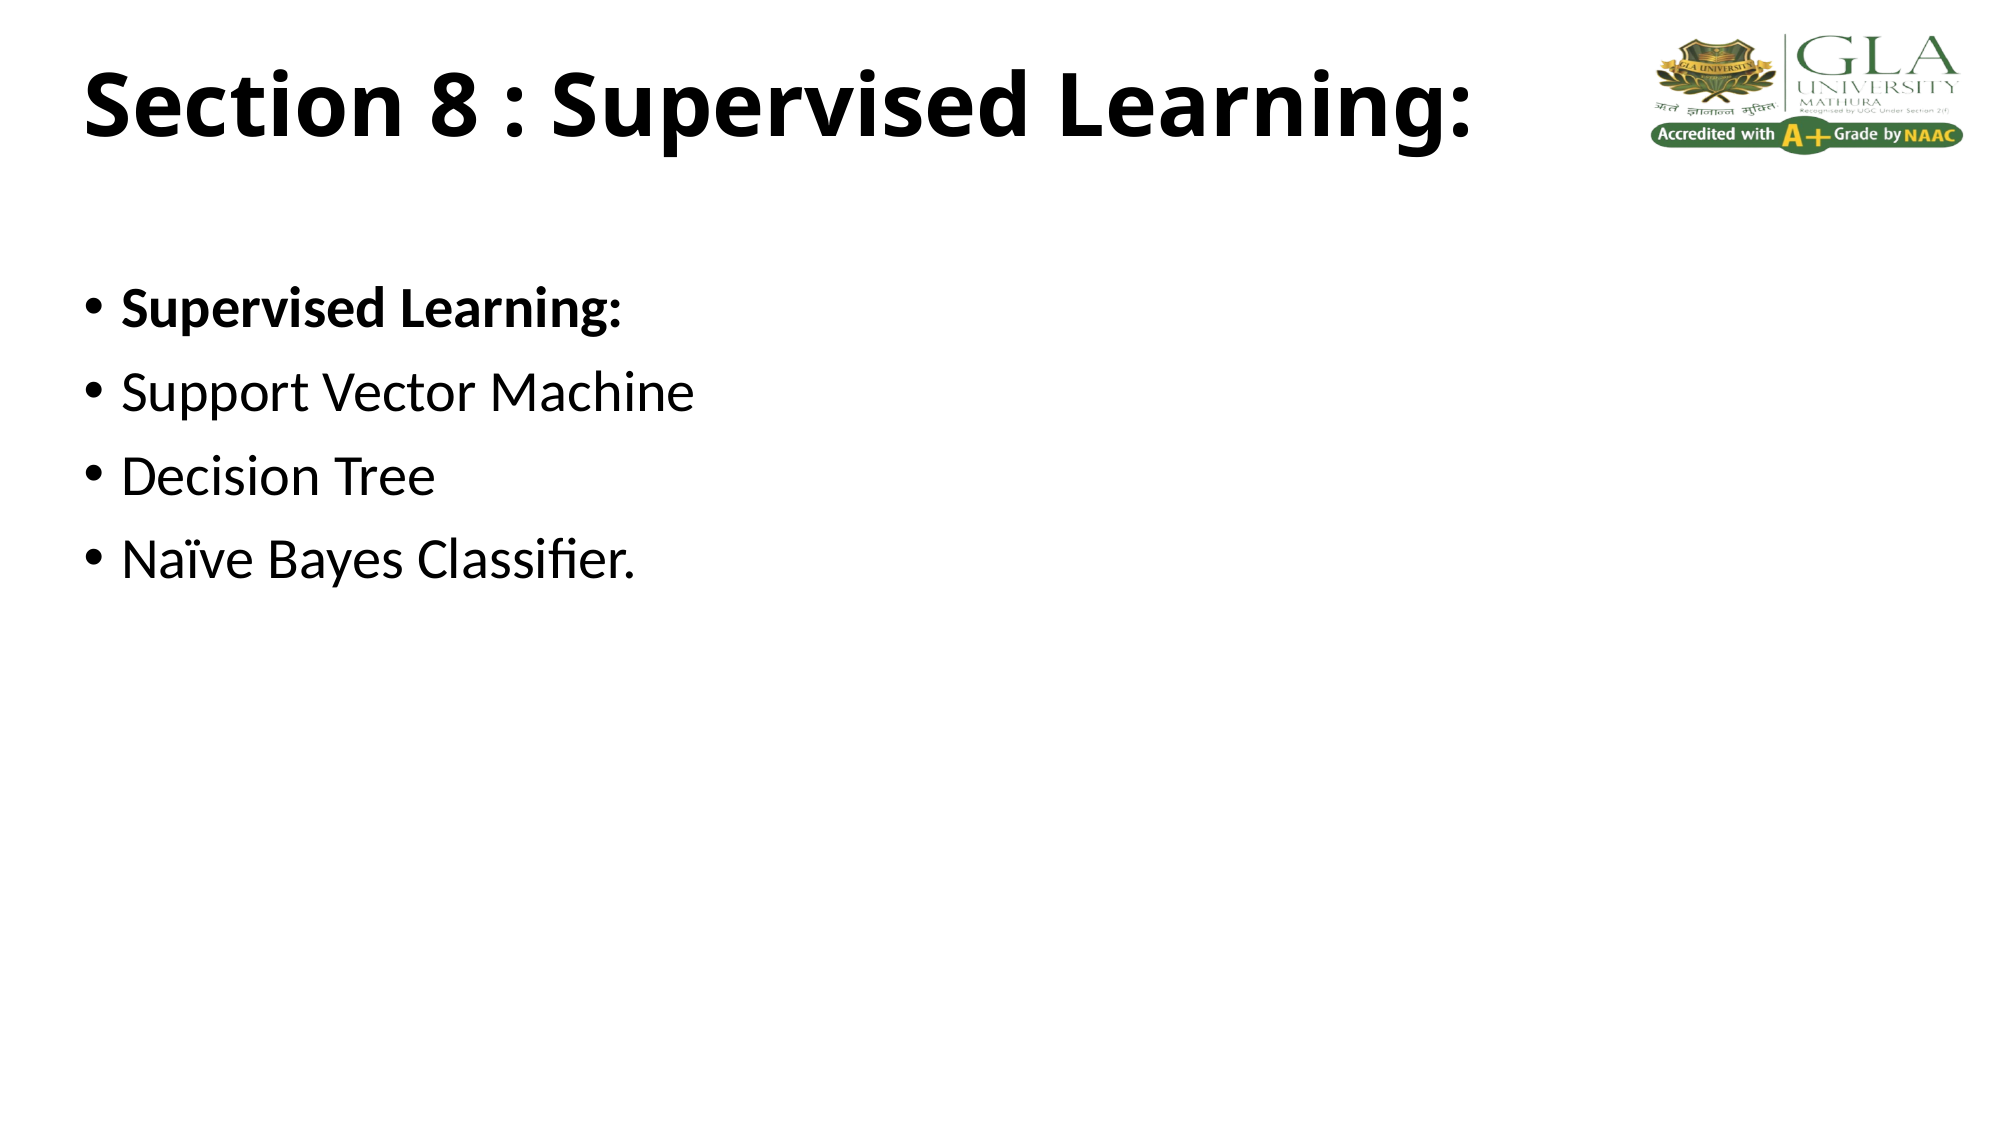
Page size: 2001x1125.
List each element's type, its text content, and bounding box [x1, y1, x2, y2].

title Section 8 : Supervised Learning: [68, 52, 1599, 269]
list Supervised Learning: Support Vector Machine Decision Tree Naïve Bayes Classifier. [68, 269, 1916, 984]
picture [1635, 0, 1983, 162]
